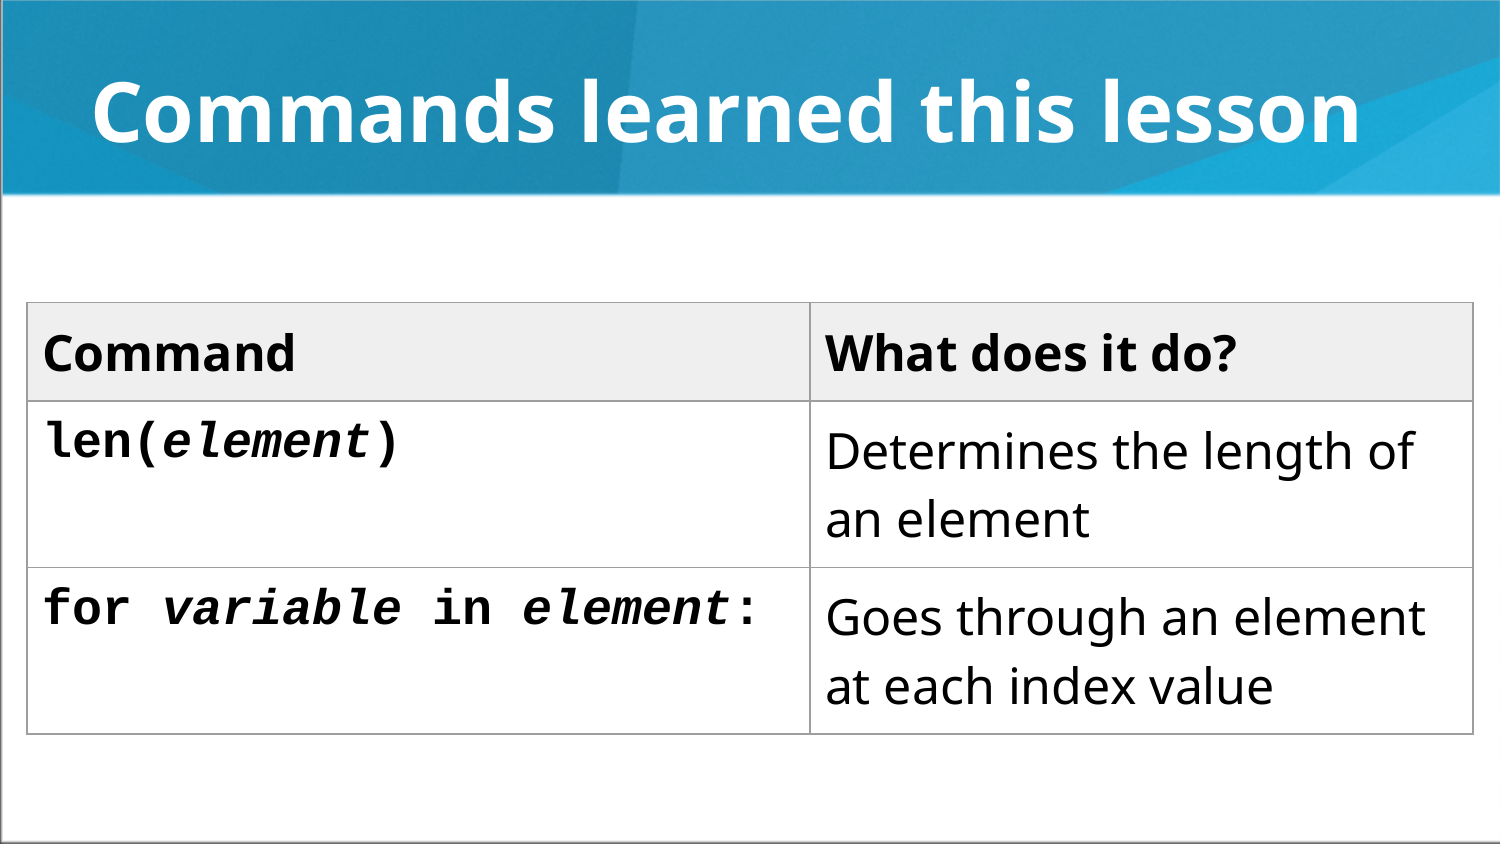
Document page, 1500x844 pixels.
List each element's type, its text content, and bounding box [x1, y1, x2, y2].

table_cell Determines the length of an element [811, 402, 1472, 567]
table_cell for variable in element: [28, 568, 809, 733]
picture [0, 0, 1500, 844]
table_cell len(element) [28, 402, 809, 567]
table_cell Goes through an element at each index value [811, 568, 1472, 733]
table_header Command [28, 303, 809, 400]
table_header What does it do? [811, 303, 1472, 400]
title Commands learned this lesson [75, 33, 1425, 175]
